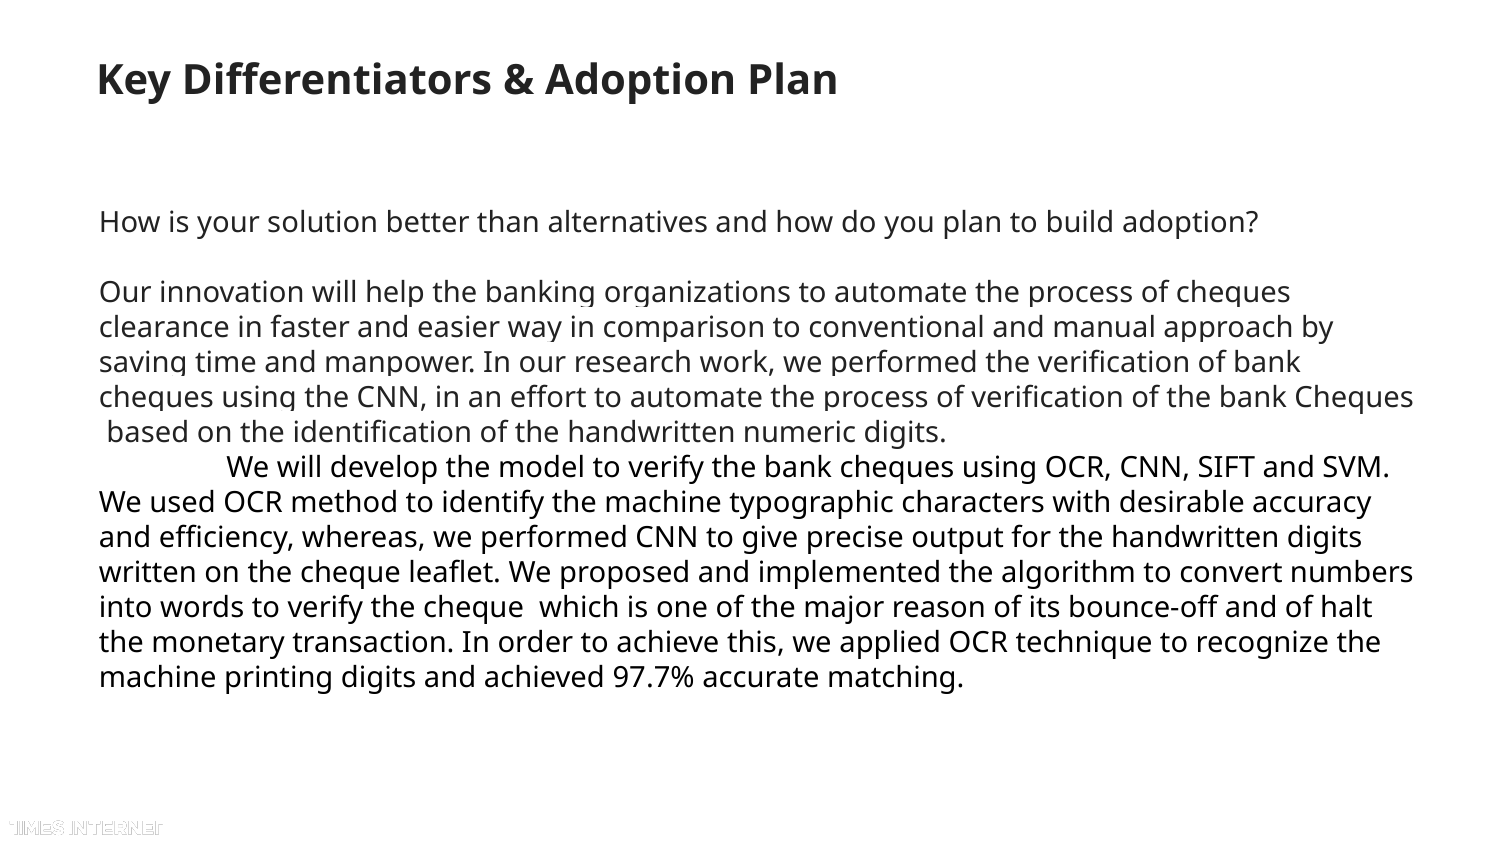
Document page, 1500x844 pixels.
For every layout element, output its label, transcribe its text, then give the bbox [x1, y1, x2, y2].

title Key Differentiators & Adoption Plan [81, 37, 1440, 133]
text_box How is your solution better than alternatives and how do you plan to build adoption? Our innovation will help the banking organizations to automate the process of cheques clearance in faster and easier way in comparison to conventional and manual approach by saving time and manpower. In our research work, we performed the verification of bank cheques using the CNN, in an effort to automate the process of verification of the bank Cheques based on the identification of the handwritten numeric digits. We will develop the model to verify the bank cheques using OCR, CNN, SIFT and SVM. We used OCR method to identify the machine typographic characters with desirable accuracy and efficiency, whereas, we performed CNN to give precise output for the handwritten digits written on the cheque leaflet. We proposed and implemented the algorithm to convert numbers into words to verify the cheque which is one of the major reason of its bounce-off and of halt the monetary transaction. In order to achieve this, we applied OCR technique to recognize the machine printing digits and achieved 97.7% accurate matching. [84, 188, 1436, 749]
picture [8, 818, 164, 837]
